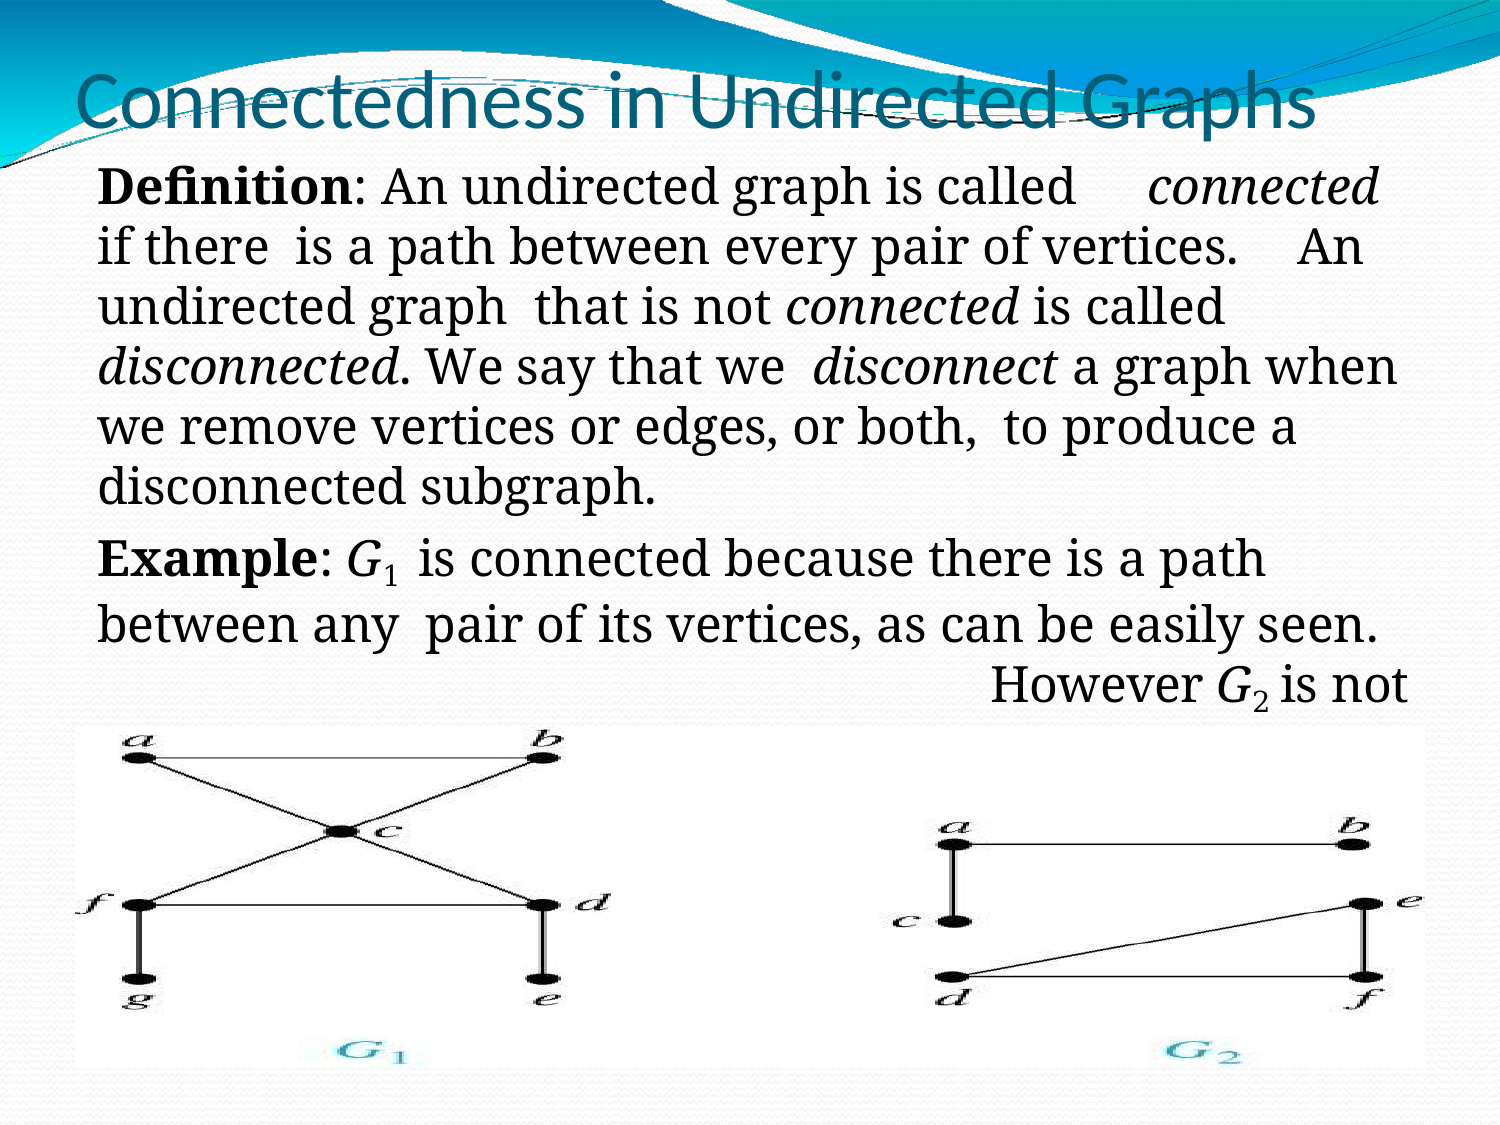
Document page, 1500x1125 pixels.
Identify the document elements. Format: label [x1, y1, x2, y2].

text_box [0, 0, 1500, 1125]
picture [74, 726, 1426, 1068]
